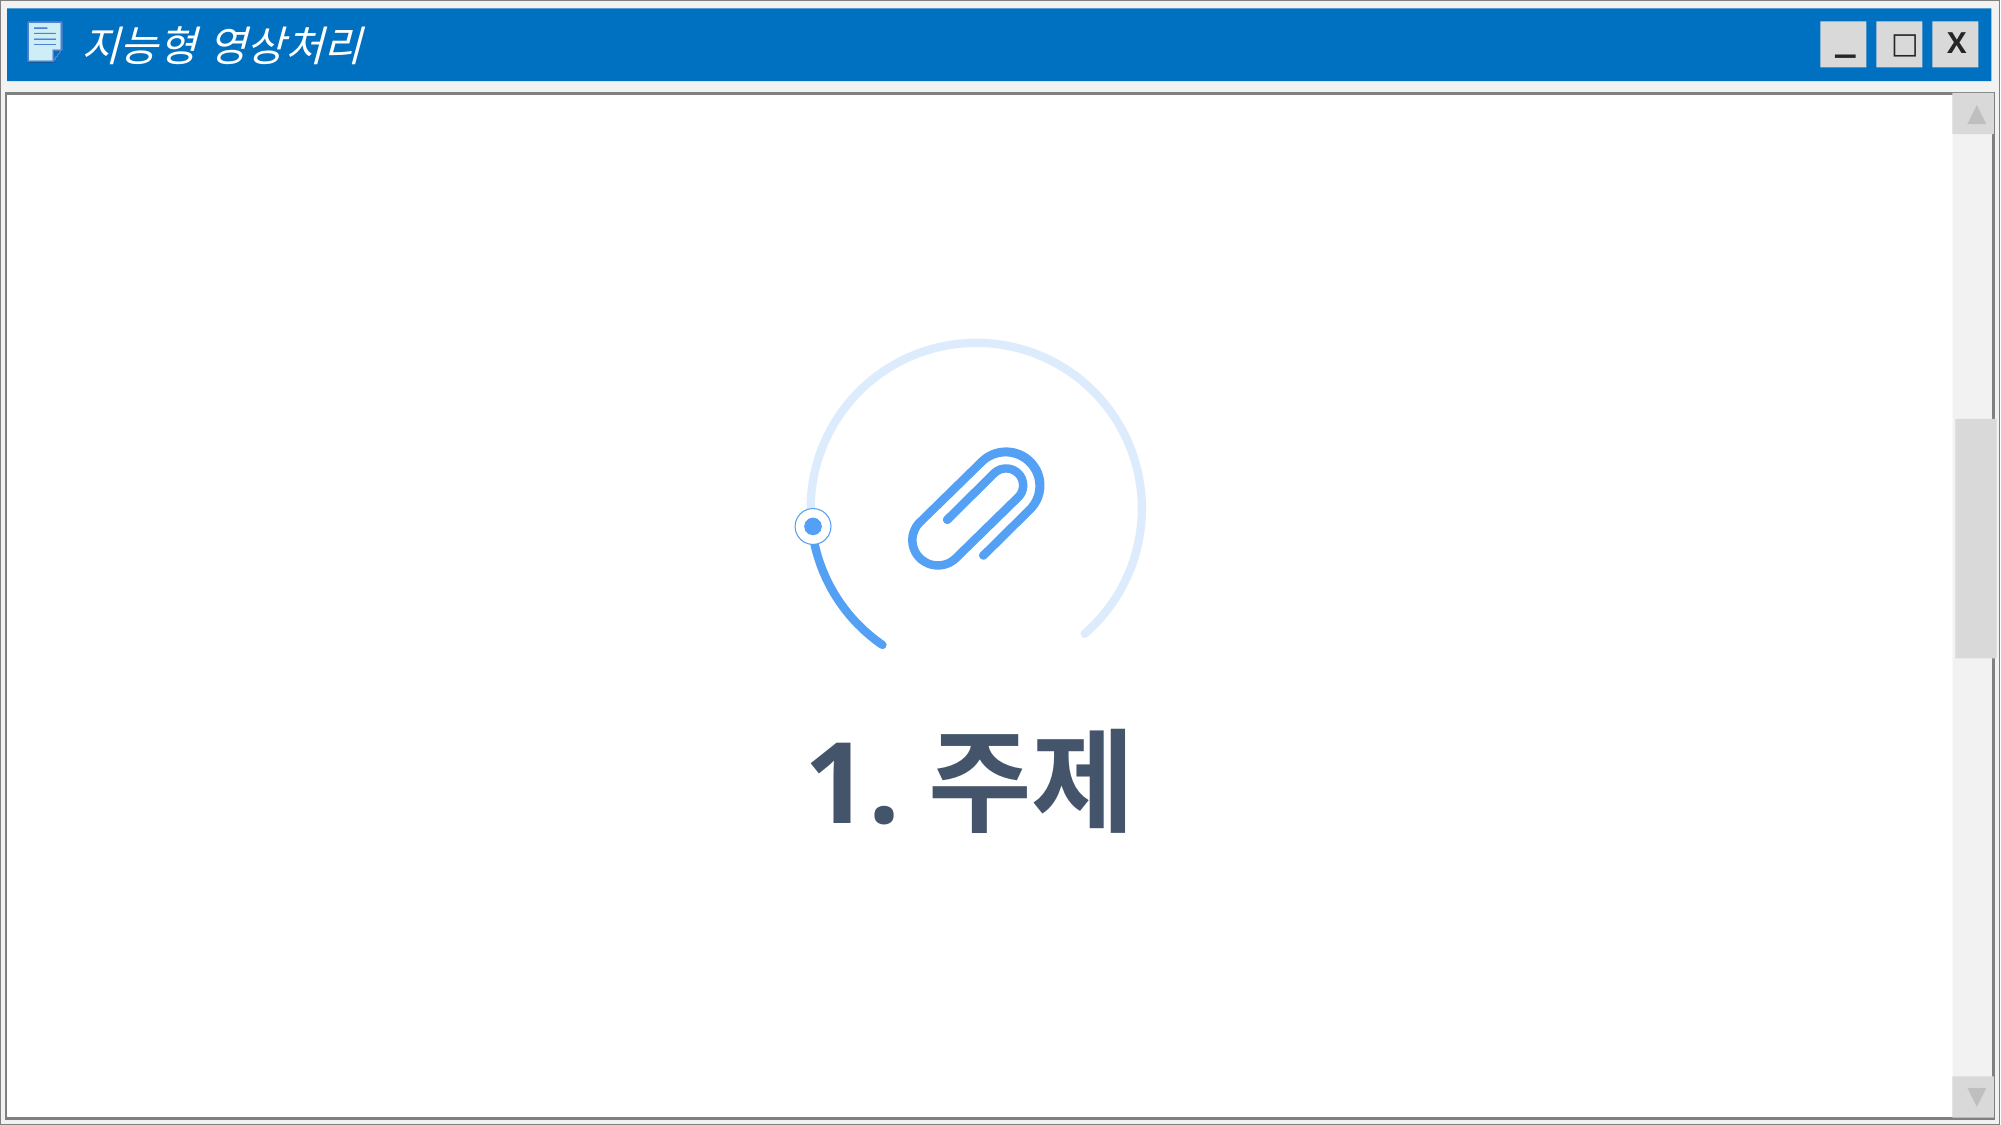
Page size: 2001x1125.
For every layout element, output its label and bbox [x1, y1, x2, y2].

text_box [795, 508, 831, 545]
text_box [0, 0, 2000, 1125]
